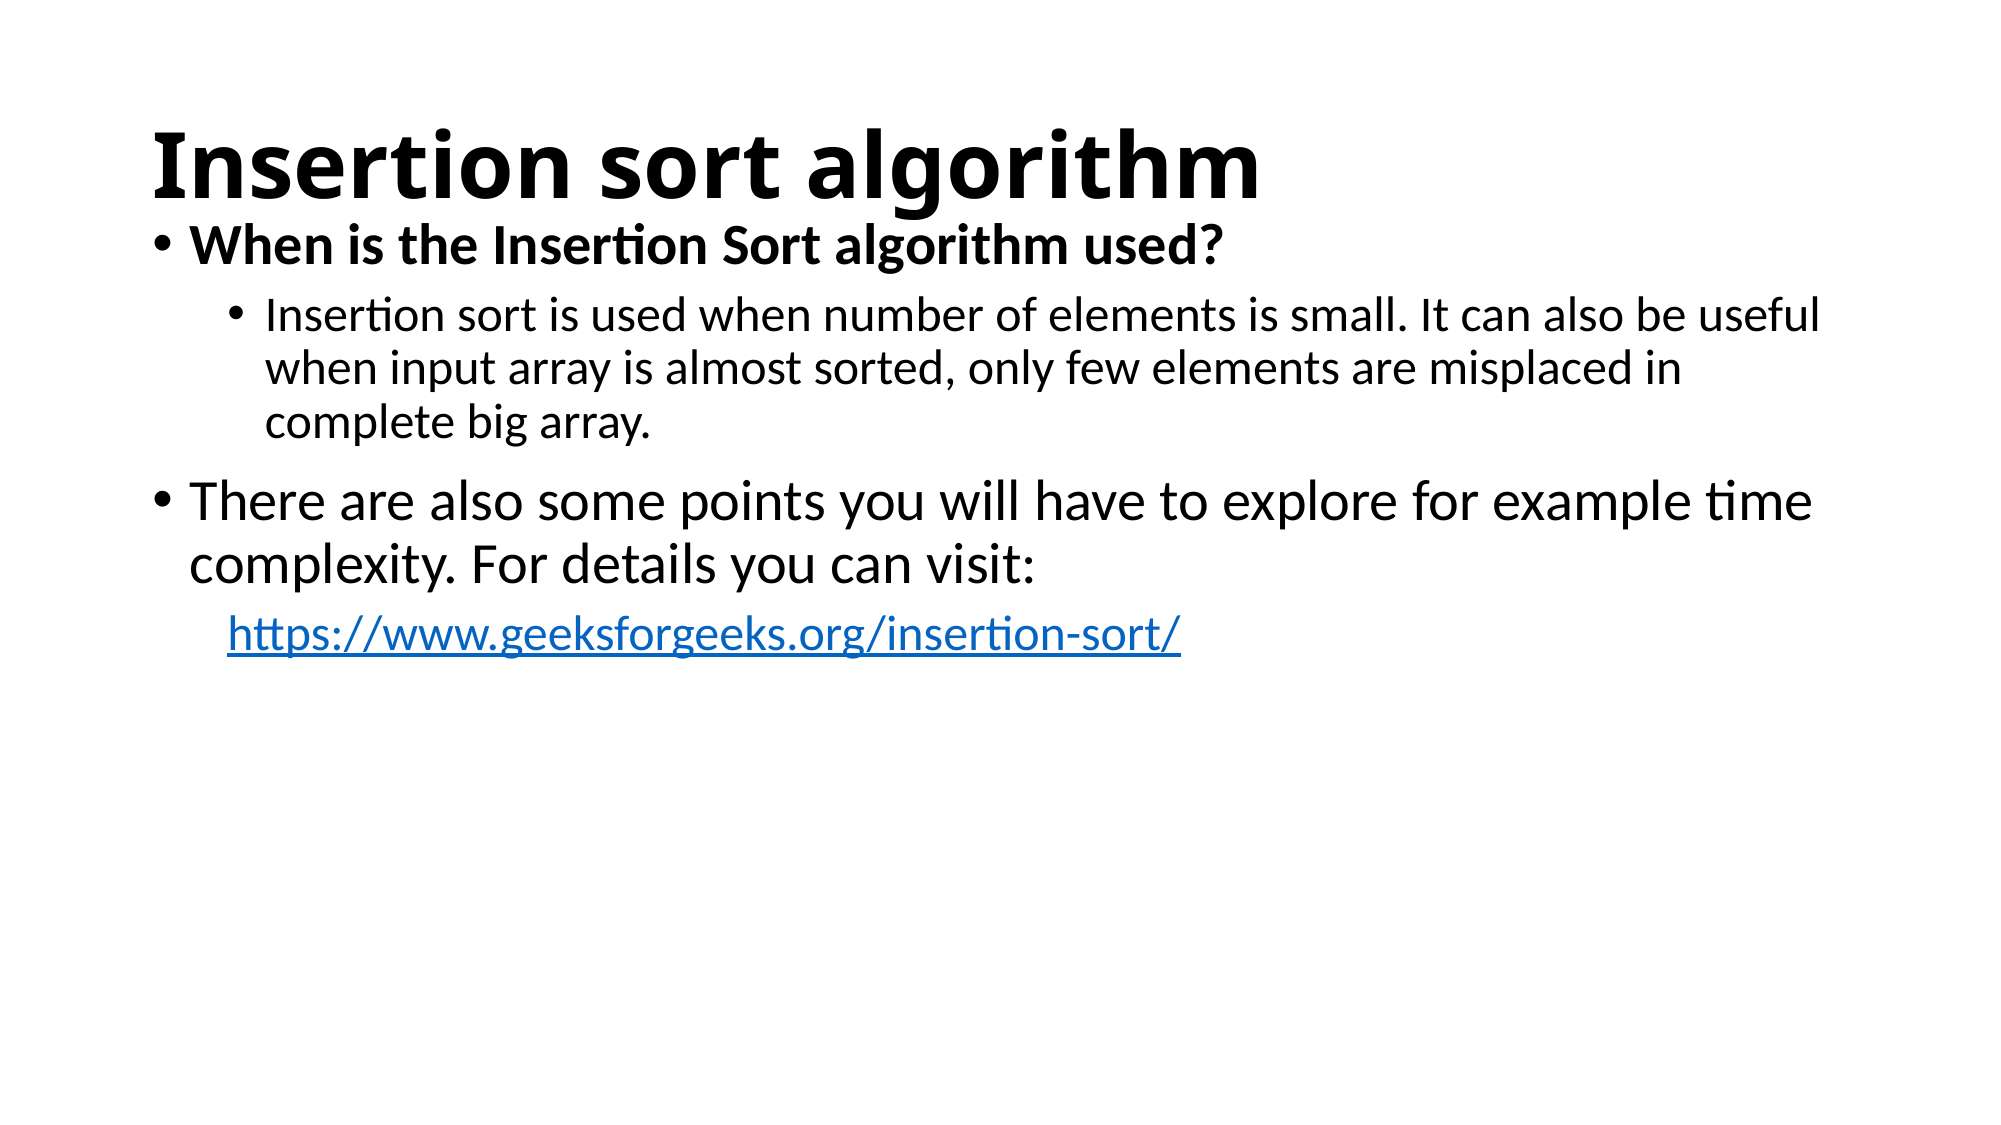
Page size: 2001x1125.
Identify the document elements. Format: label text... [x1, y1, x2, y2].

title Insertion sort algorithm [137, 59, 1863, 207]
list When is the Insertion Sort algorithm used? Insertion sort is used when number of elements is small. It can also be useful when input array is almost sorted, only few elements are misplaced in complete big array. There are also some points you will have to explore for example time complexity. For details you can visit: https://www.geeksforgeeks.org/insertion-sort/ [137, 207, 1863, 1125]
